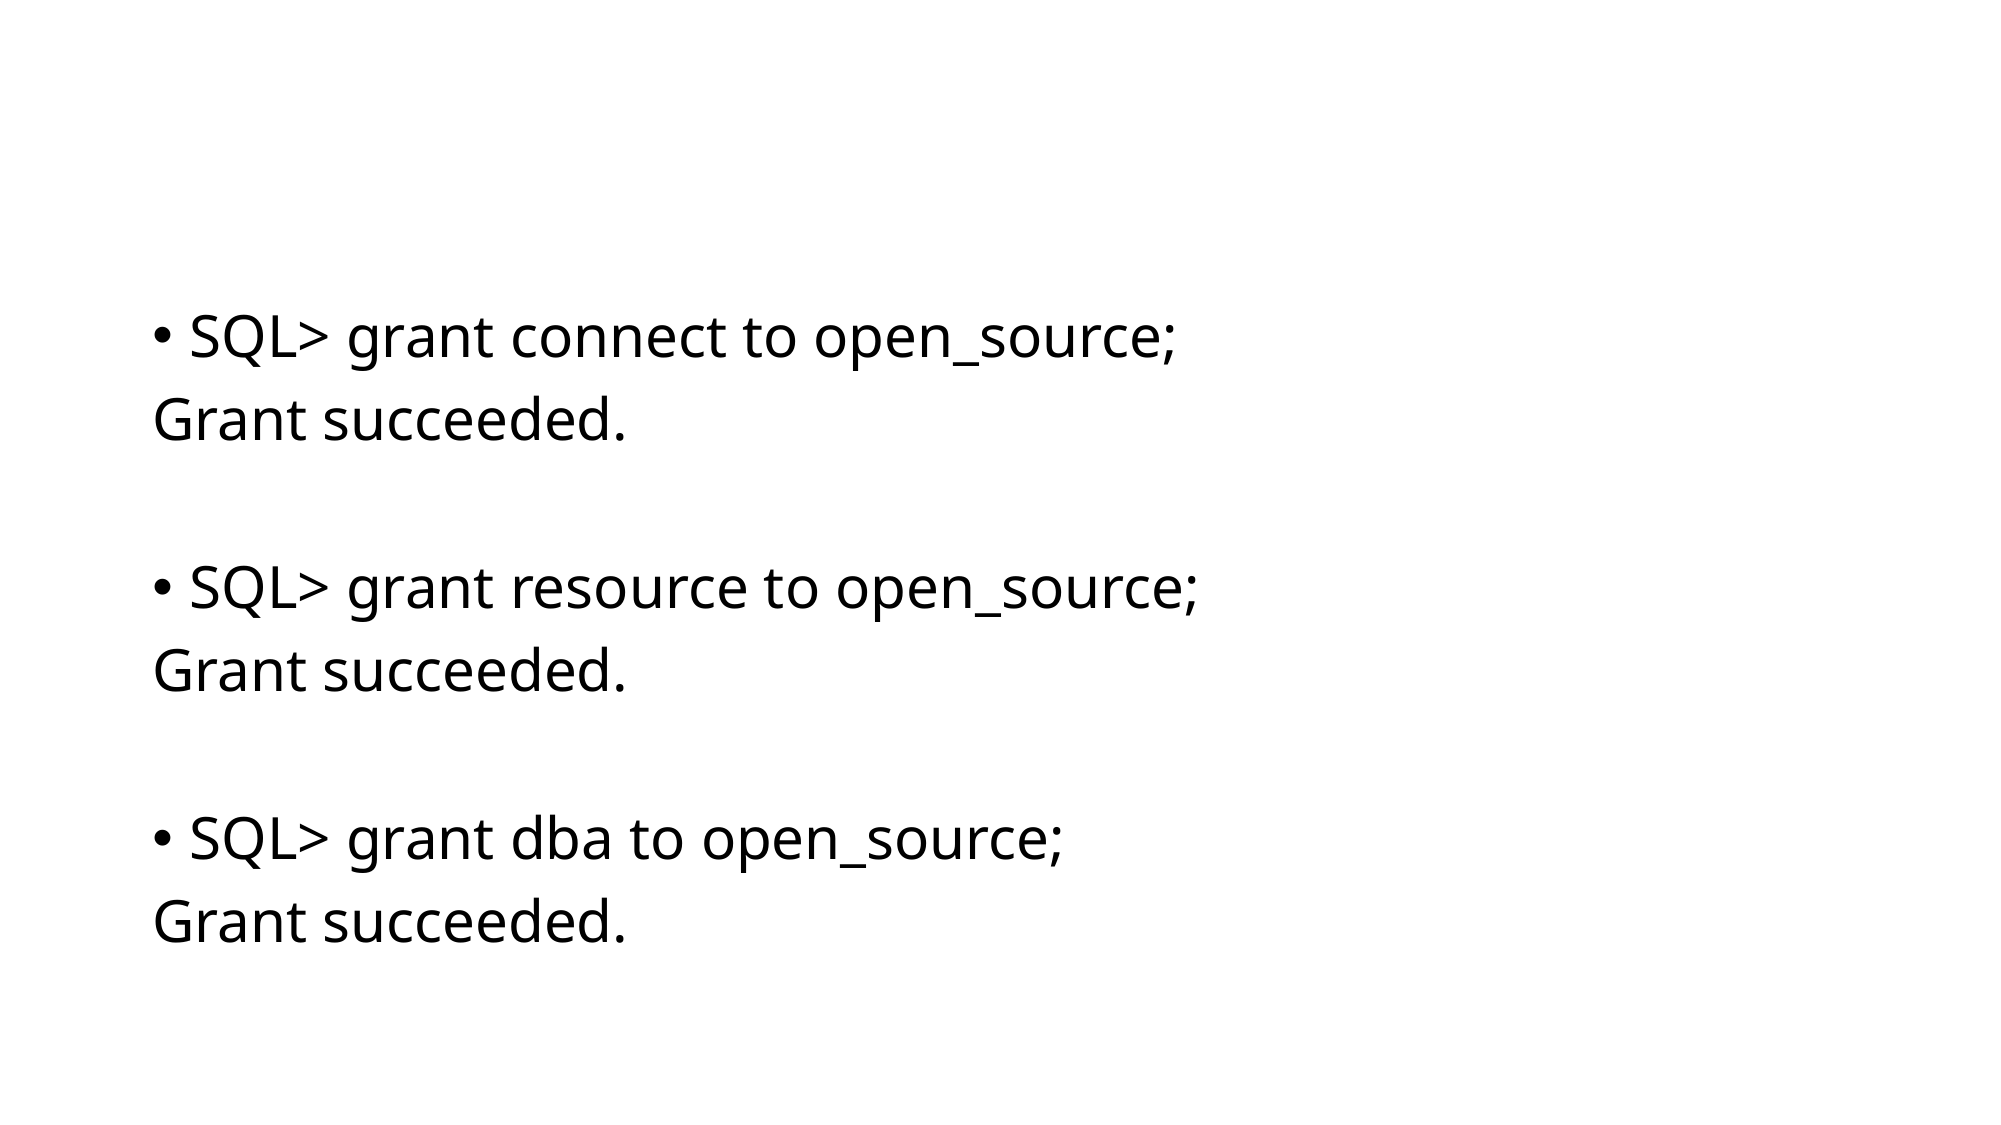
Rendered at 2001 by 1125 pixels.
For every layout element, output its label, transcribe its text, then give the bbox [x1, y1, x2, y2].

list SQL> grant connect to open_source; Grant succeeded. SQL> grant resource to open_source; Grant succeeded. SQL> grant dba to open_source; Grant succeeded. [137, 299, 1863, 1014]
